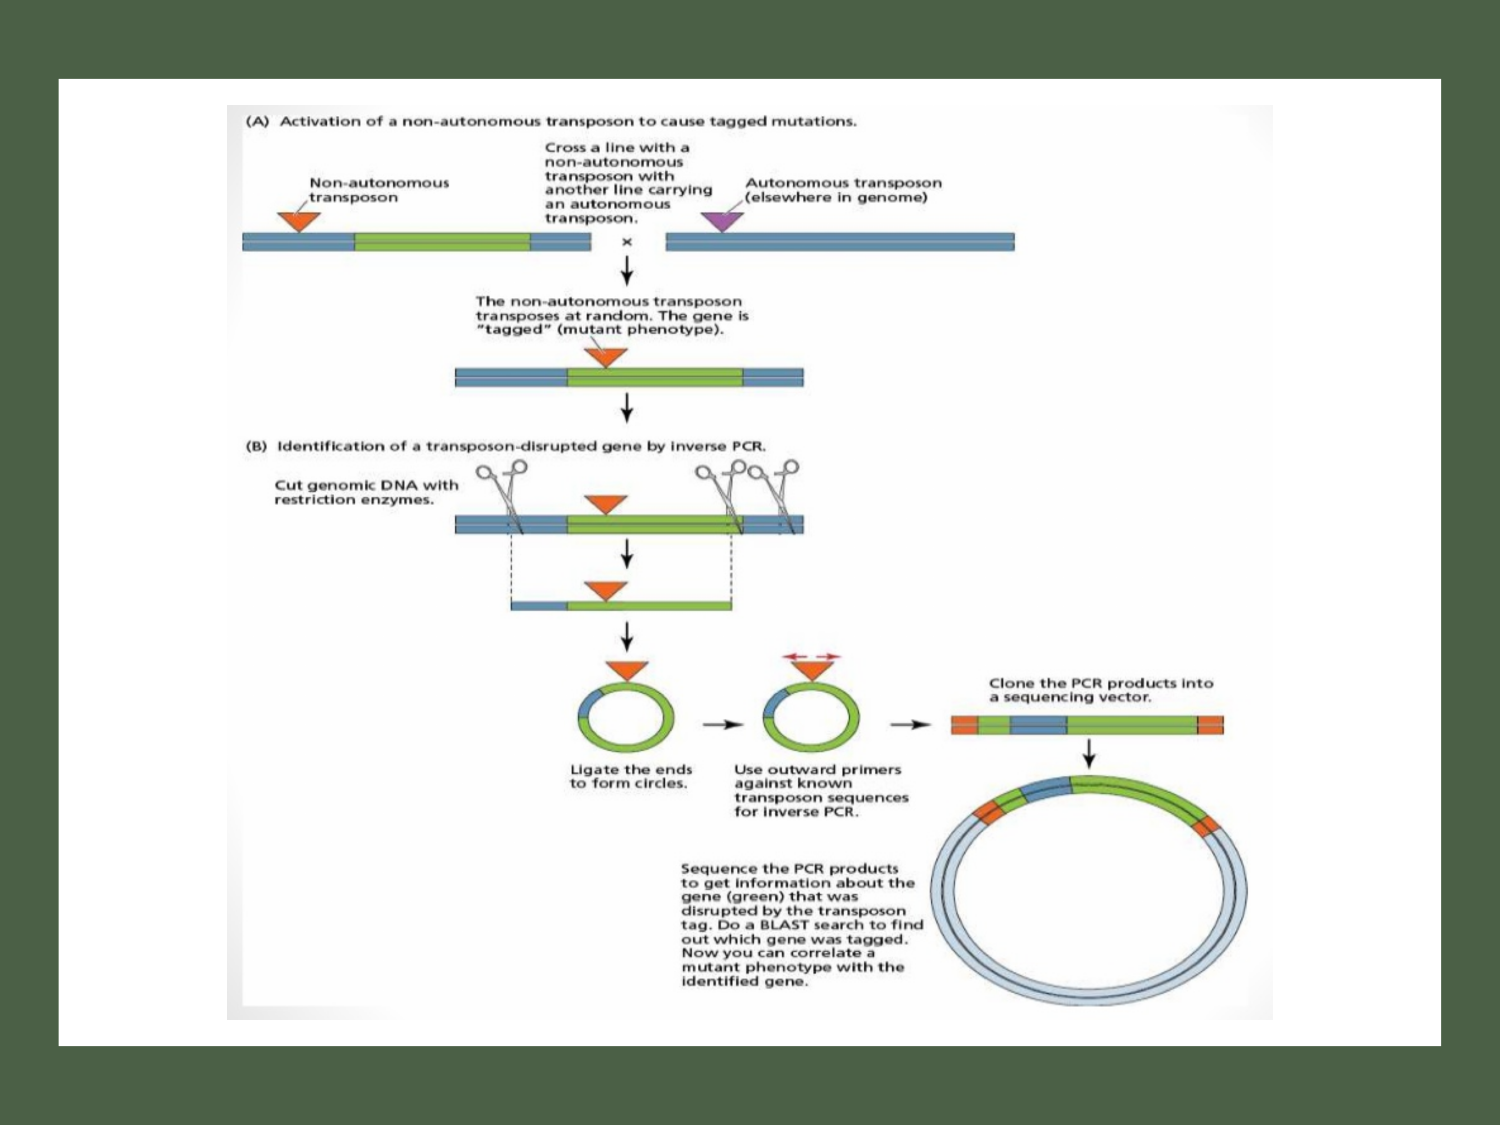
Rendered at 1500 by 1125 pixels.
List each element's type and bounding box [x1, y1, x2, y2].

text_box [0, 0, 1500, 1125]
picture [227, 105, 1273, 1020]
text_box [57, 77, 1443, 1048]
